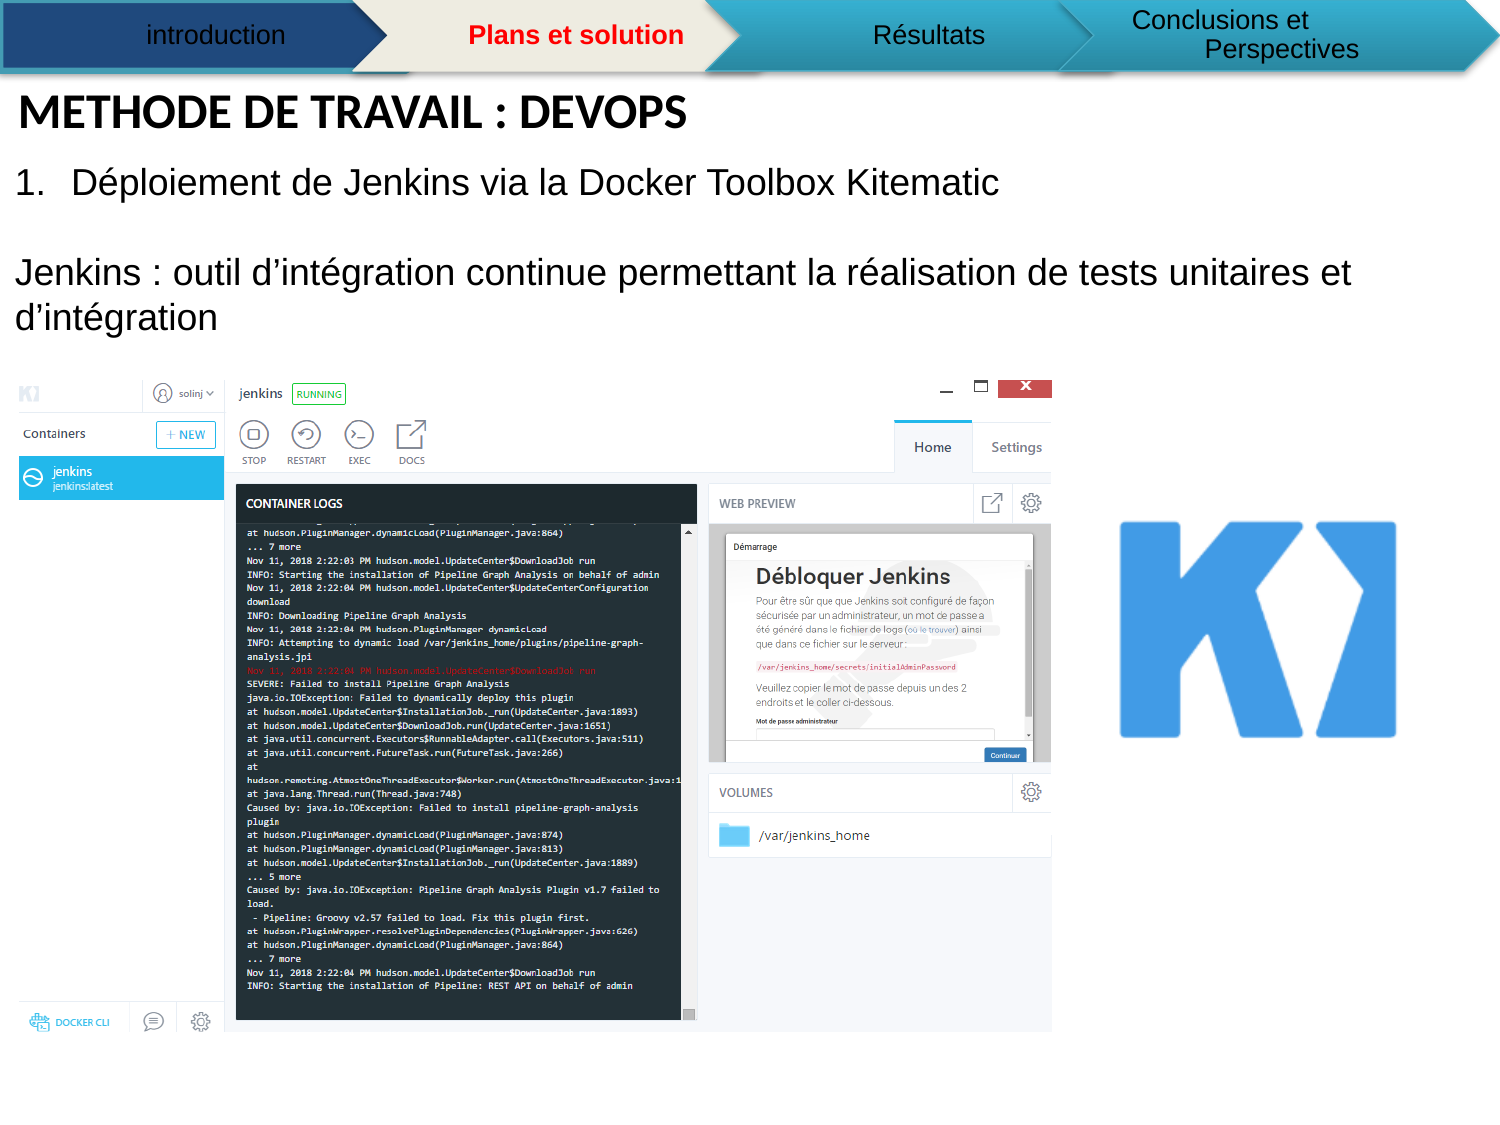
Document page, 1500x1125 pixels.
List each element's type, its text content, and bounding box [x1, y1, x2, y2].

picture [19, 380, 1465, 1032]
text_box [0, 0, 1500, 72]
text_box METHODE DE TRAVAIL : DEVOPS [3, 80, 703, 146]
text_box Déploiement de Jenkins via la Docker Toolbox Kitematic Jenkins : outil d’intégration continue permettant la réalisation de tests unitaires et d’intégration [0, 150, 1465, 358]
